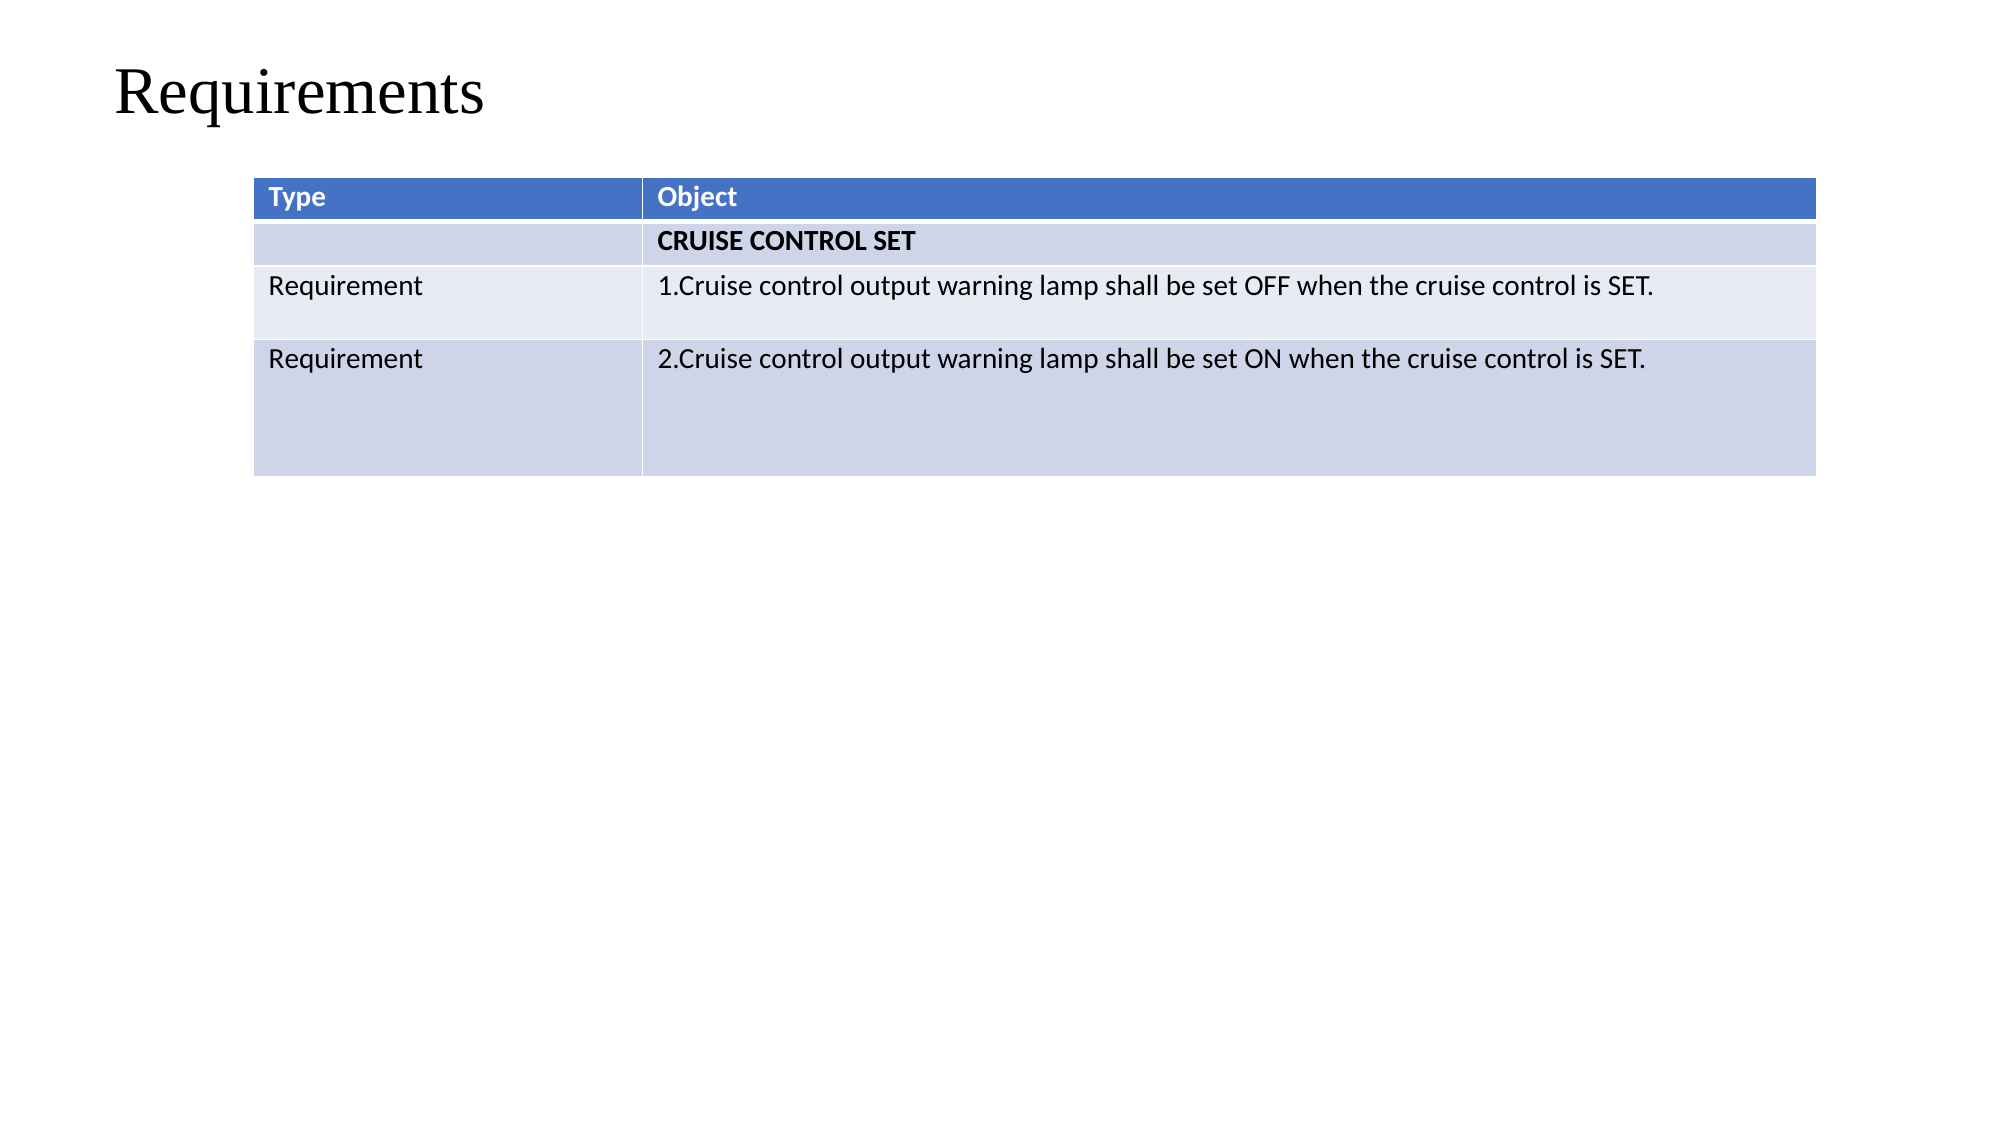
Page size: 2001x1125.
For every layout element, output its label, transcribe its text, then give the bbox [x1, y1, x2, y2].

table_cell CRUISE CONTROL SET [643, 224, 1816, 265]
table_header Type [254, 178, 642, 219]
table_cell Requirement [254, 267, 642, 339]
table_cell 2.Cruise control output warning lamp shall be set ON when the cruise control is SET. [643, 340, 1816, 476]
table_cell [254, 224, 642, 265]
table_cell 1.Cruise control output warning lamp shall be set OFF when the cruise control is SET. [643, 267, 1816, 339]
table_header Object [643, 178, 1816, 219]
table_cell Requirement [254, 340, 642, 476]
title Requirements [99, 36, 809, 149]
